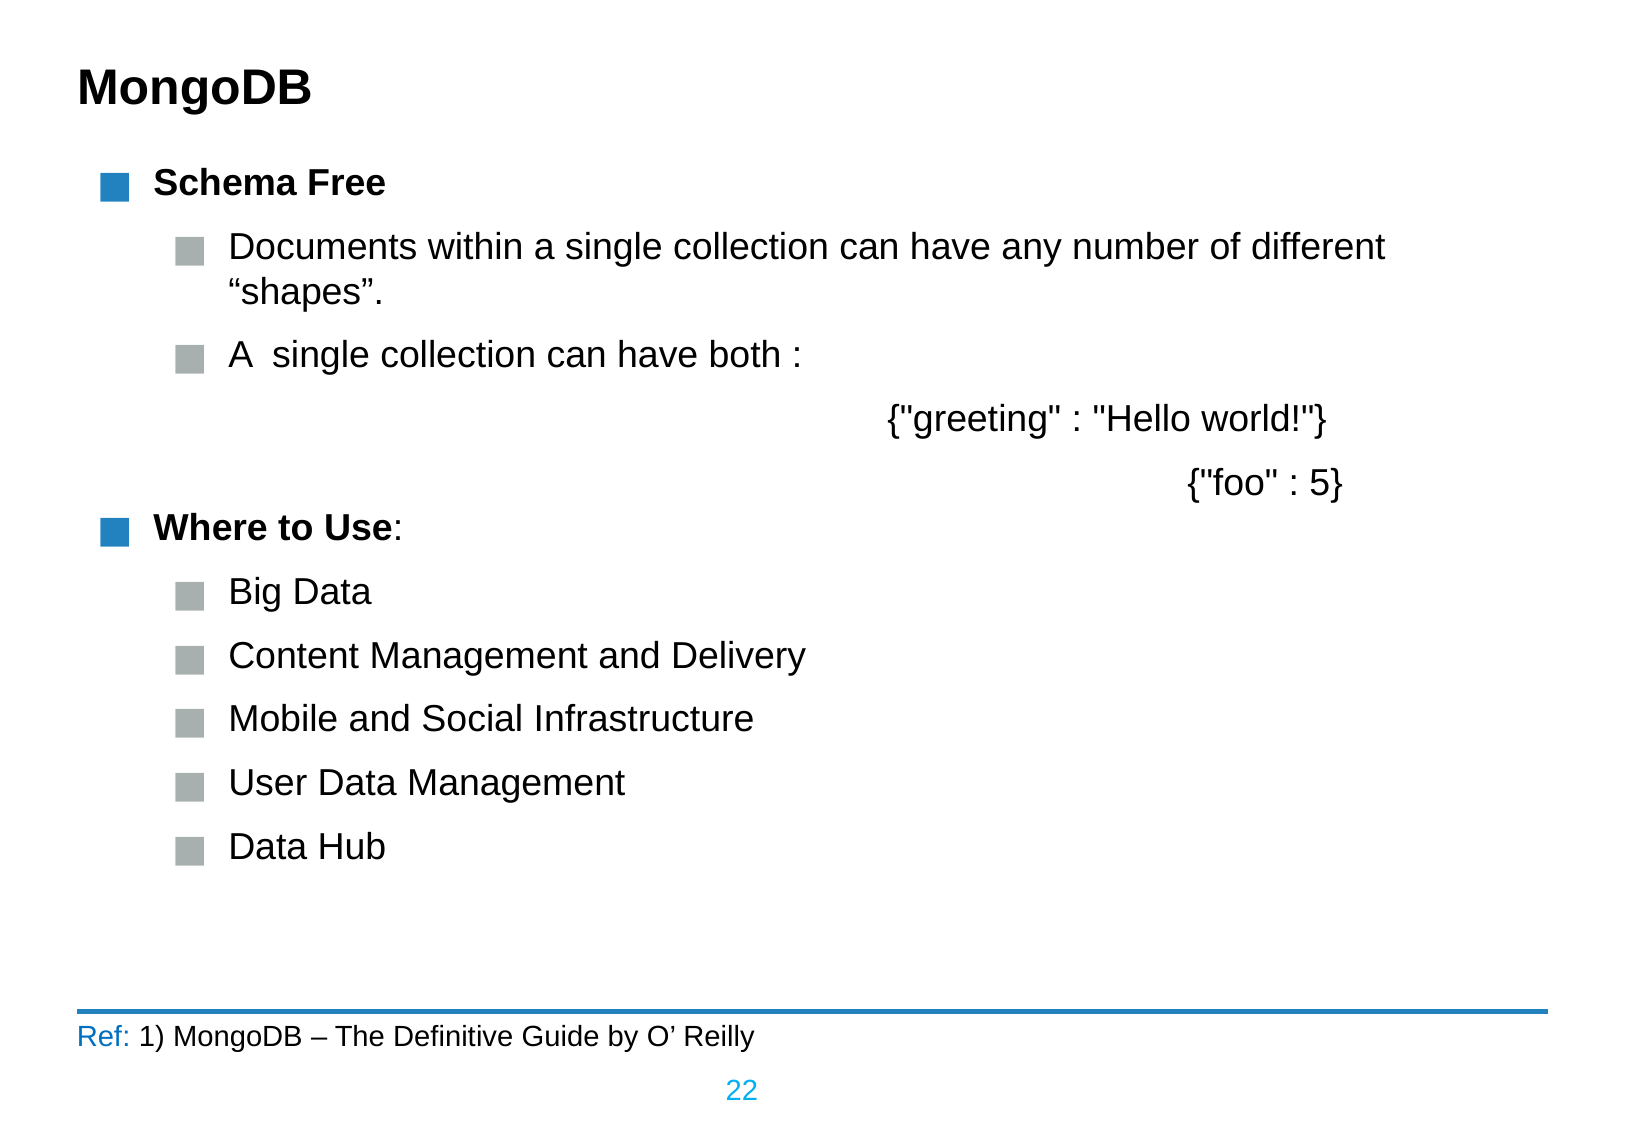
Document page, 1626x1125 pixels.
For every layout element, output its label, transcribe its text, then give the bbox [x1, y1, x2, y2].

text_box 22 [710, 1064, 874, 1115]
list Schema Free Documents within a single collection can have any number of different “shapes”. A single collection can have both : {"greeting" : "Hello world!"} {"foo" : 5} Where to Use: Big Data Content Management and Delivery Mobile and Social Infrastructure User Data Management Data Hub [78, 157, 1547, 993]
title MongoDB [77, 54, 1547, 129]
text_box Ref: 1) MongoDB – The Definitive Guide by O’ Reilly [62, 1009, 1569, 1060]
